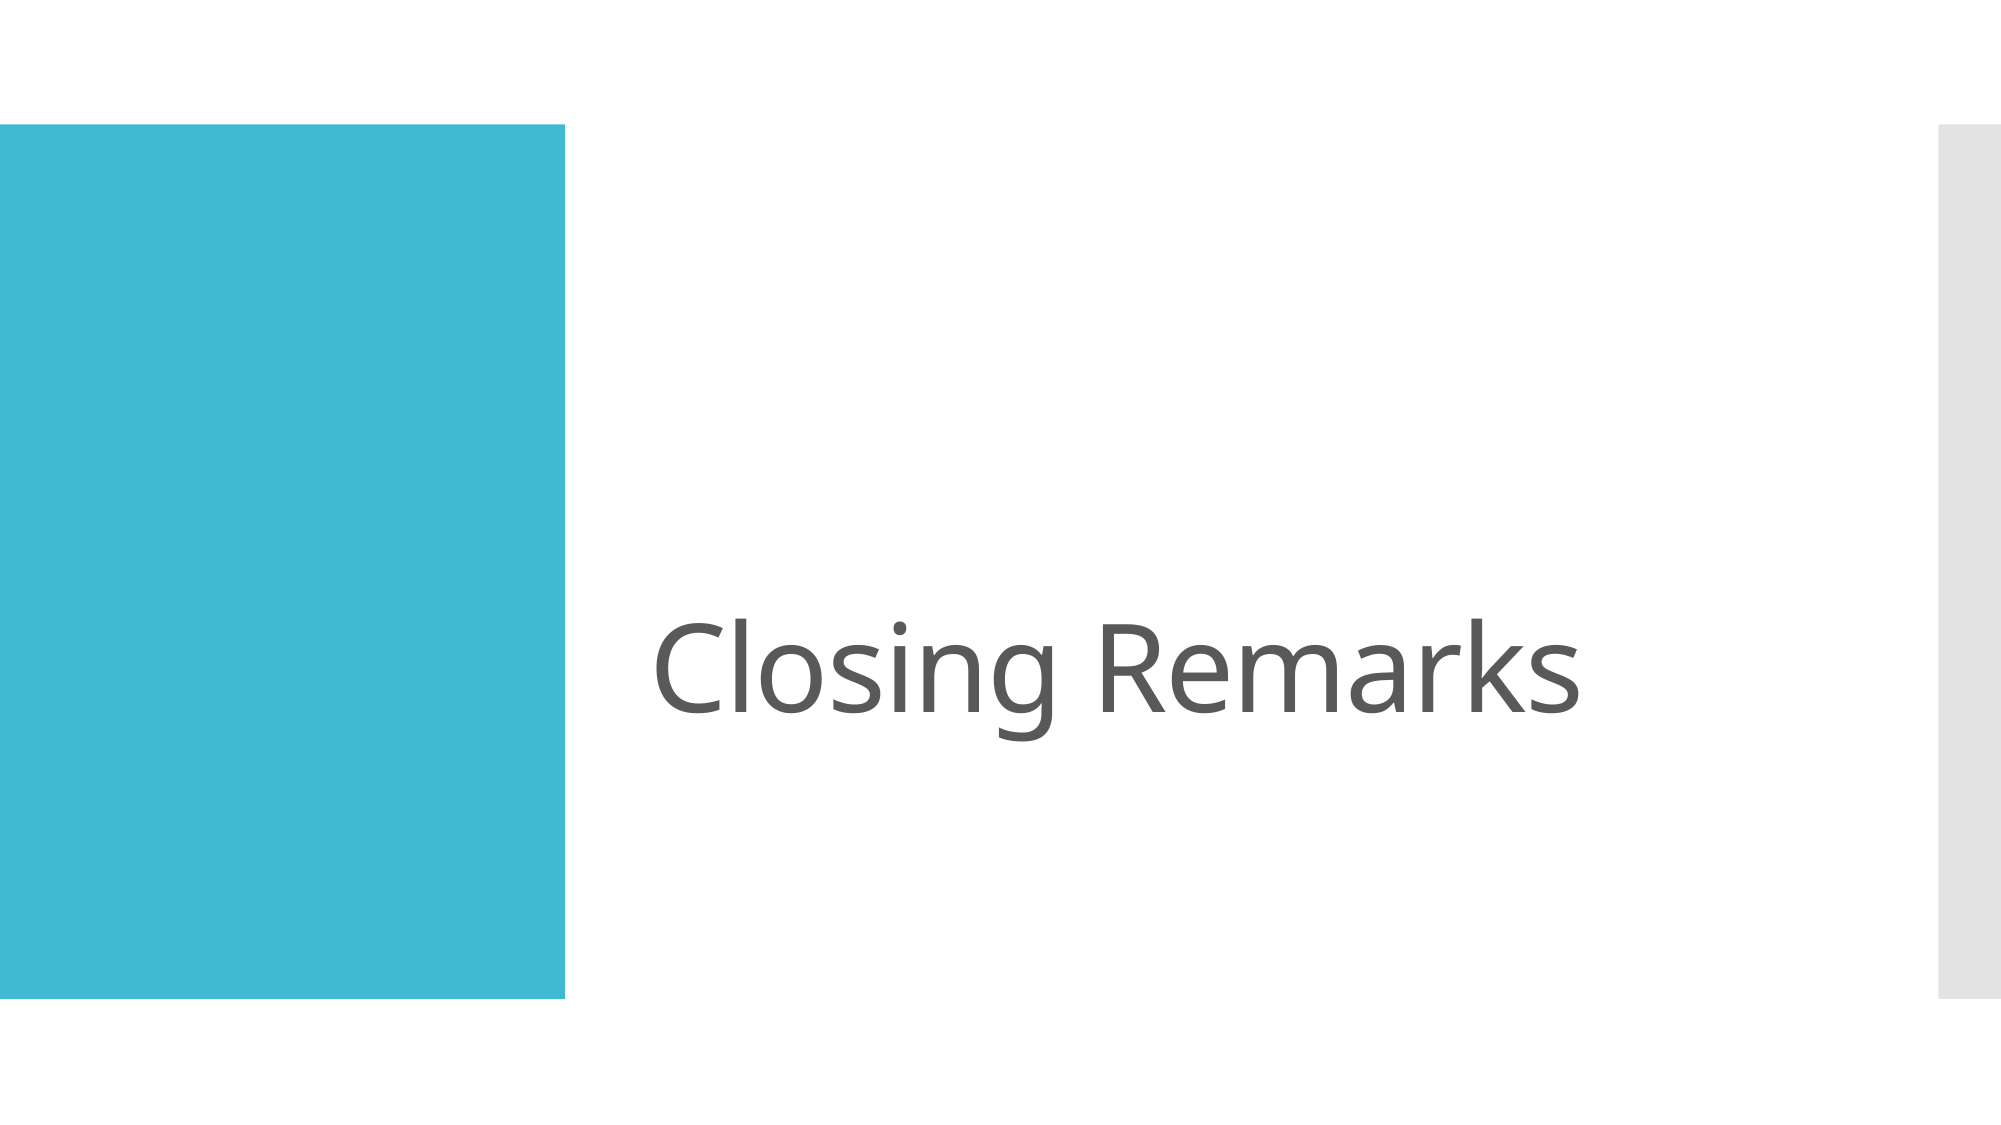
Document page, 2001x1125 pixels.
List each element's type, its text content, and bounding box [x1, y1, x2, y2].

title Closing Remarks [634, 213, 1835, 747]
